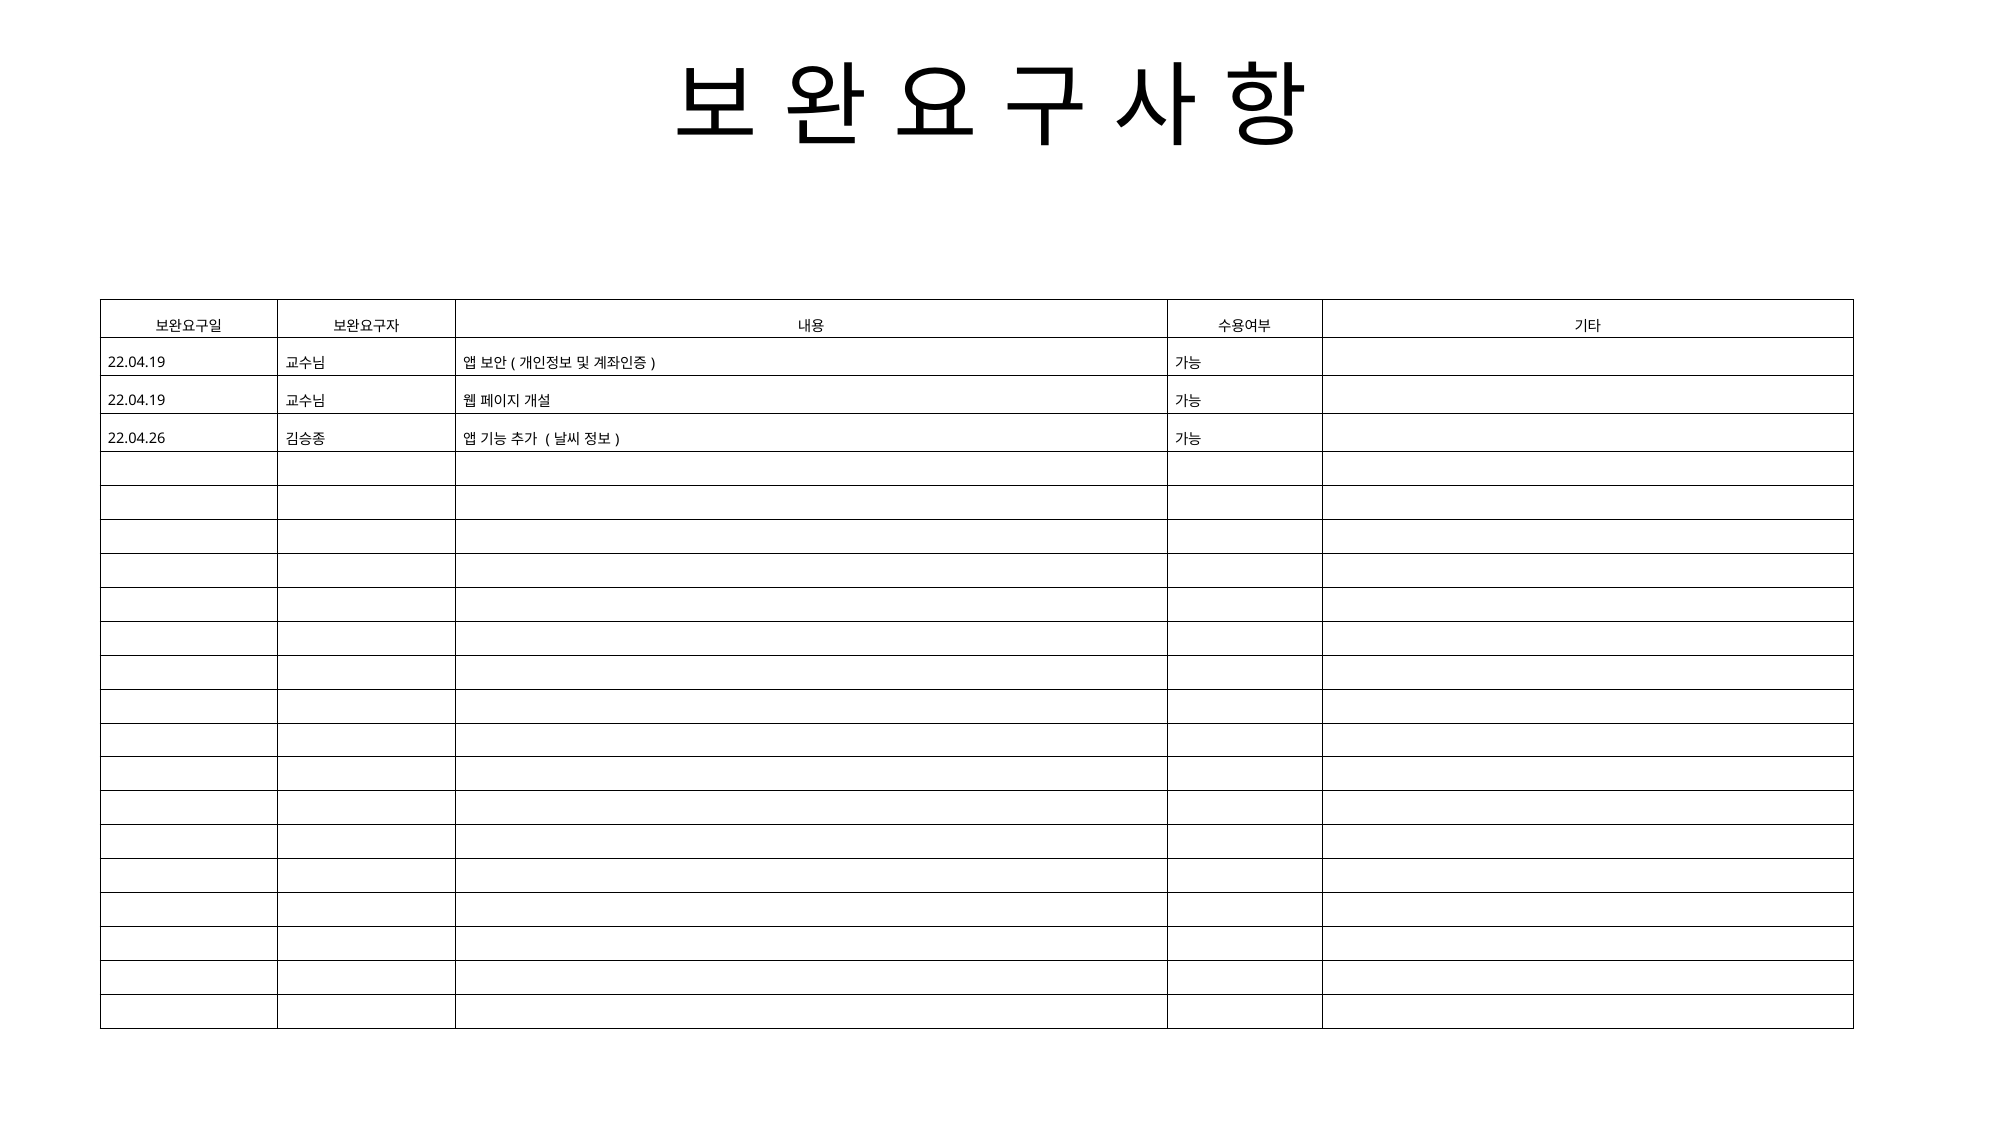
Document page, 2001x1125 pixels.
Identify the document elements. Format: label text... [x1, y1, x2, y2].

table_cell [1323, 520, 1853, 553]
table_cell [101, 656, 277, 689]
table_cell [101, 893, 277, 926]
table_cell [101, 690, 277, 723]
table_cell 교수님 [278, 338, 455, 375]
table_cell [278, 452, 455, 485]
table_cell [1323, 859, 1853, 892]
table_cell [1168, 927, 1322, 960]
table_cell [101, 927, 277, 960]
table_cell [456, 893, 1167, 926]
table_cell [278, 724, 455, 756]
table_cell [1168, 486, 1322, 519]
table_cell [278, 520, 455, 553]
table_cell [278, 656, 455, 689]
table_cell [278, 757, 455, 790]
table_cell [101, 791, 277, 824]
table_cell [1323, 452, 1853, 485]
table_cell [1323, 622, 1853, 655]
table_cell [1168, 690, 1322, 723]
table_cell 앱 보안(개인정보 및 계좌인증) [456, 338, 1167, 375]
table_cell [1323, 995, 1853, 1028]
table_header 수용여부 [1168, 300, 1322, 337]
table_cell [101, 859, 277, 892]
table_cell [456, 757, 1167, 790]
table_cell [1168, 825, 1322, 858]
table_cell [278, 927, 455, 960]
table_cell [278, 554, 455, 587]
table_cell [278, 961, 455, 994]
table_cell [278, 486, 455, 519]
table_cell [1323, 724, 1853, 756]
table_cell 가능 [1168, 376, 1322, 413]
table_cell [278, 622, 455, 655]
table_cell [101, 588, 277, 621]
table_cell [456, 588, 1167, 621]
table_cell [1168, 622, 1322, 655]
table_header 기타 [1323, 300, 1853, 337]
table_cell [278, 859, 455, 892]
table_cell [101, 554, 277, 587]
table_cell 22.04.19 [101, 376, 277, 413]
table_cell [1168, 791, 1322, 824]
table_cell [456, 622, 1167, 655]
table_cell [1323, 554, 1853, 587]
table_cell 22.04.19 [101, 338, 277, 375]
table_cell [456, 724, 1167, 756]
table_cell [1323, 656, 1853, 689]
table_cell 앱 기능 추가 (날씨 정보) [456, 414, 1167, 451]
table_cell [1168, 588, 1322, 621]
table_cell [1168, 757, 1322, 790]
table_cell [456, 452, 1167, 485]
table_cell [1323, 414, 1853, 451]
table_cell 교수님 [278, 376, 455, 413]
table_cell [456, 961, 1167, 994]
table_cell [1168, 554, 1322, 587]
table_cell [1168, 520, 1322, 553]
table_cell [456, 927, 1167, 960]
table_cell [101, 520, 277, 553]
table_cell [1323, 791, 1853, 824]
table_cell [101, 825, 277, 858]
table_cell [456, 825, 1167, 858]
table_cell [278, 995, 455, 1028]
table_cell [1323, 961, 1853, 994]
table_cell [1323, 825, 1853, 858]
table_cell [1323, 893, 1853, 926]
table_cell 가능 [1168, 414, 1322, 451]
table_cell [1168, 859, 1322, 892]
table_cell [278, 588, 455, 621]
table_cell [1168, 656, 1322, 689]
table_cell [101, 622, 277, 655]
table_cell [1323, 927, 1853, 960]
table_cell [1168, 893, 1322, 926]
table_cell [1323, 588, 1853, 621]
table_cell [1323, 486, 1853, 519]
table_cell [1323, 690, 1853, 723]
table_cell [278, 791, 455, 824]
title 보 완 요 구 사 항 [128, 0, 1854, 218]
table_cell [456, 995, 1167, 1028]
table_header 보완요구자 [278, 300, 455, 337]
table_header 내용 [456, 300, 1167, 337]
table_cell [1323, 757, 1853, 790]
table_cell [1323, 338, 1853, 375]
table_cell [456, 859, 1167, 892]
table_cell [101, 724, 277, 756]
table_cell [456, 656, 1167, 689]
table_cell [278, 825, 455, 858]
table_cell [278, 893, 455, 926]
table_cell [456, 690, 1167, 723]
table_cell [456, 520, 1167, 553]
table_cell 웹 페이지 개설 [456, 376, 1167, 413]
table_cell [101, 486, 277, 519]
table_header 보완요구일 [101, 300, 277, 337]
table_cell [278, 690, 455, 723]
table_cell [101, 452, 277, 485]
table_cell 가능 [1168, 338, 1322, 375]
table_cell [1323, 376, 1853, 413]
table_cell [1168, 452, 1322, 485]
table_cell [1168, 995, 1322, 1028]
table_cell [101, 961, 277, 994]
table_cell 22.04.26 [101, 414, 277, 451]
table_cell [456, 554, 1167, 587]
table_cell [1168, 724, 1322, 756]
table_cell [456, 486, 1167, 519]
table_cell [101, 995, 277, 1028]
table_cell [101, 757, 277, 790]
table_cell [1168, 961, 1322, 994]
table_cell 김승종 [278, 414, 455, 451]
table_cell [456, 791, 1167, 824]
